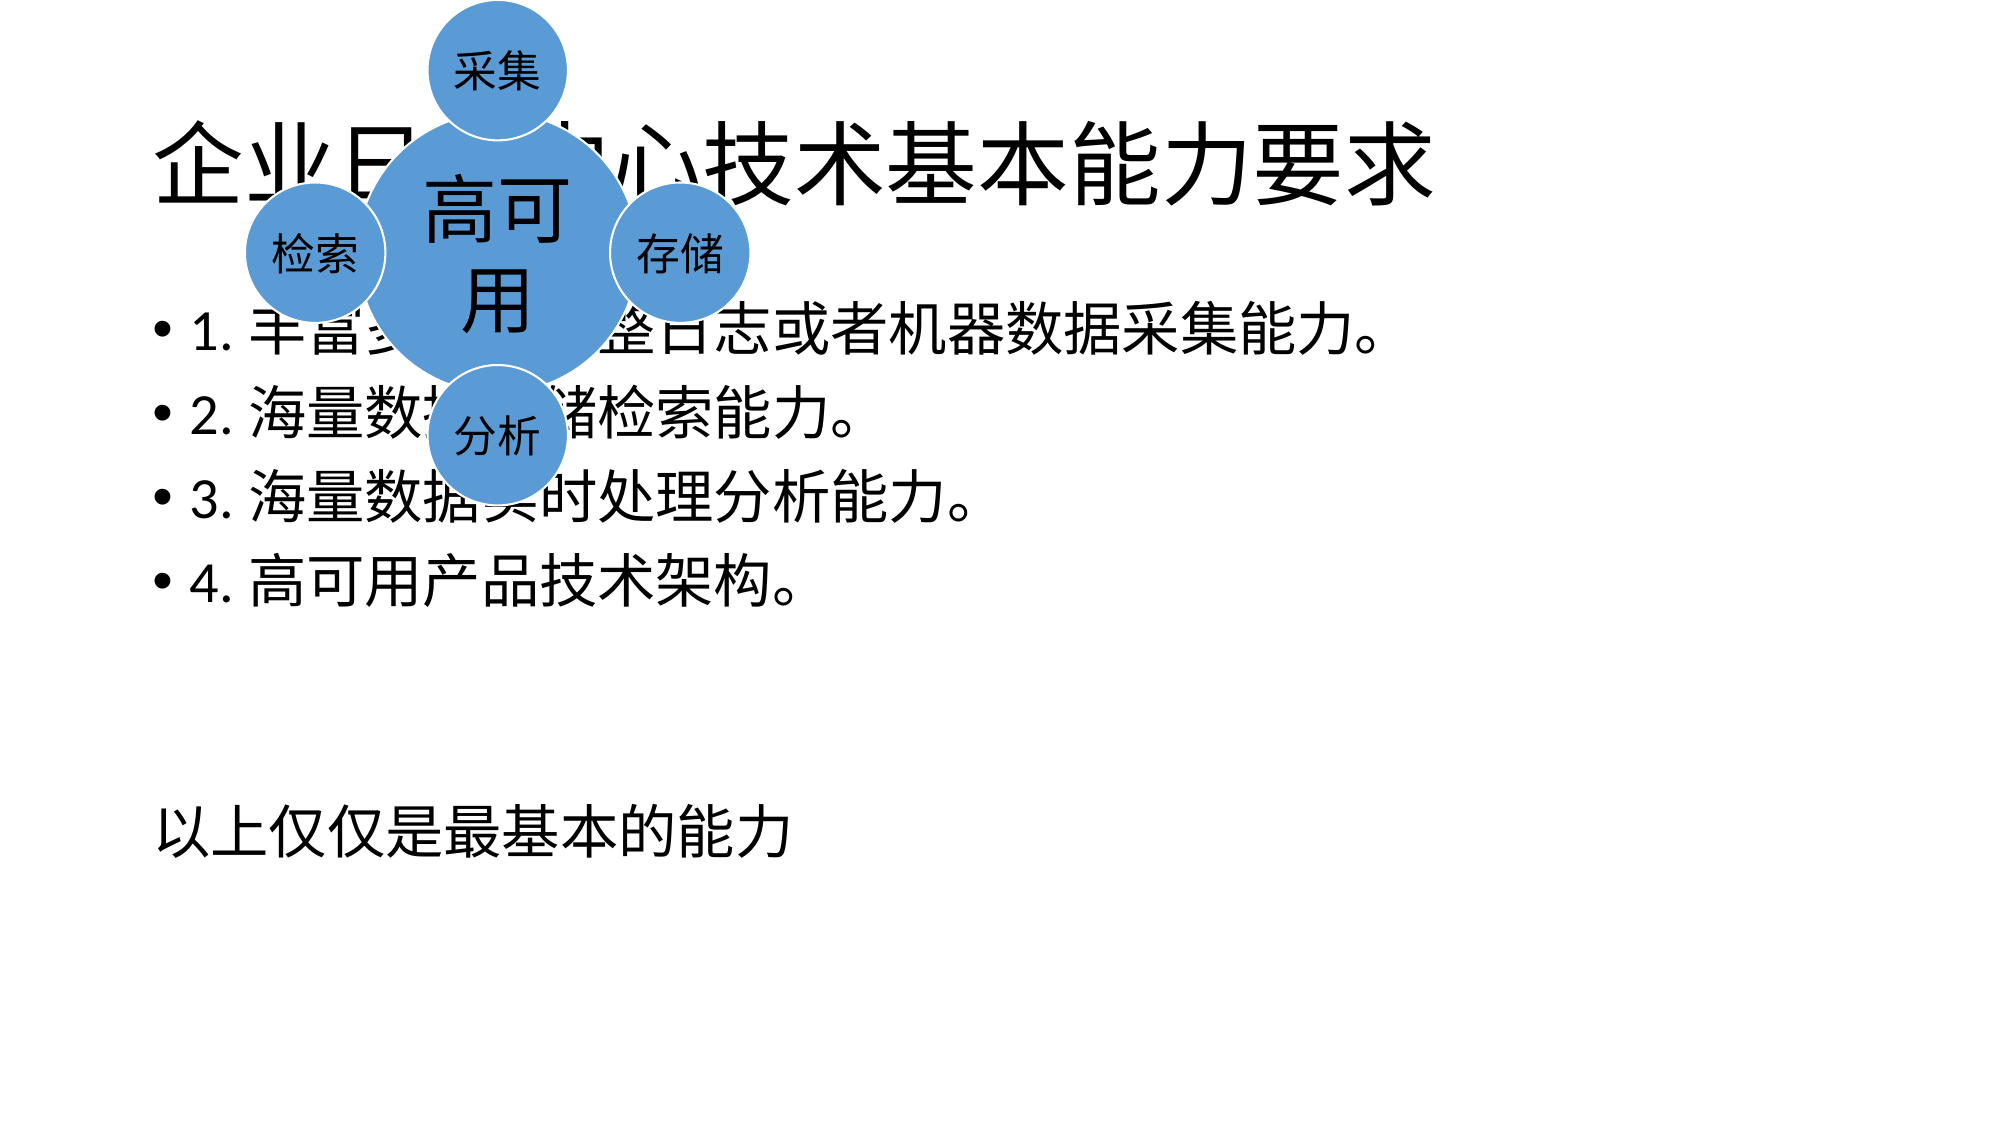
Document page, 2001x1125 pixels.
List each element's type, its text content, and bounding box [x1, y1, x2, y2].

title 企业日志中心技术基本能力要求 [137, 59, 446, 278]
list 1.丰富多样不规整日志或者机器数据采集能力。 2.海量数据存储检索能力。 3.海量数据实时处理分析能力。 4.高可用产品技术架构。 以上仅仅是最基本的能力 [137, 293, 1863, 1007]
title 企业日志中心技术基本能力要求 [550, 59, 1863, 278]
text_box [671, 501, 1667, 1007]
